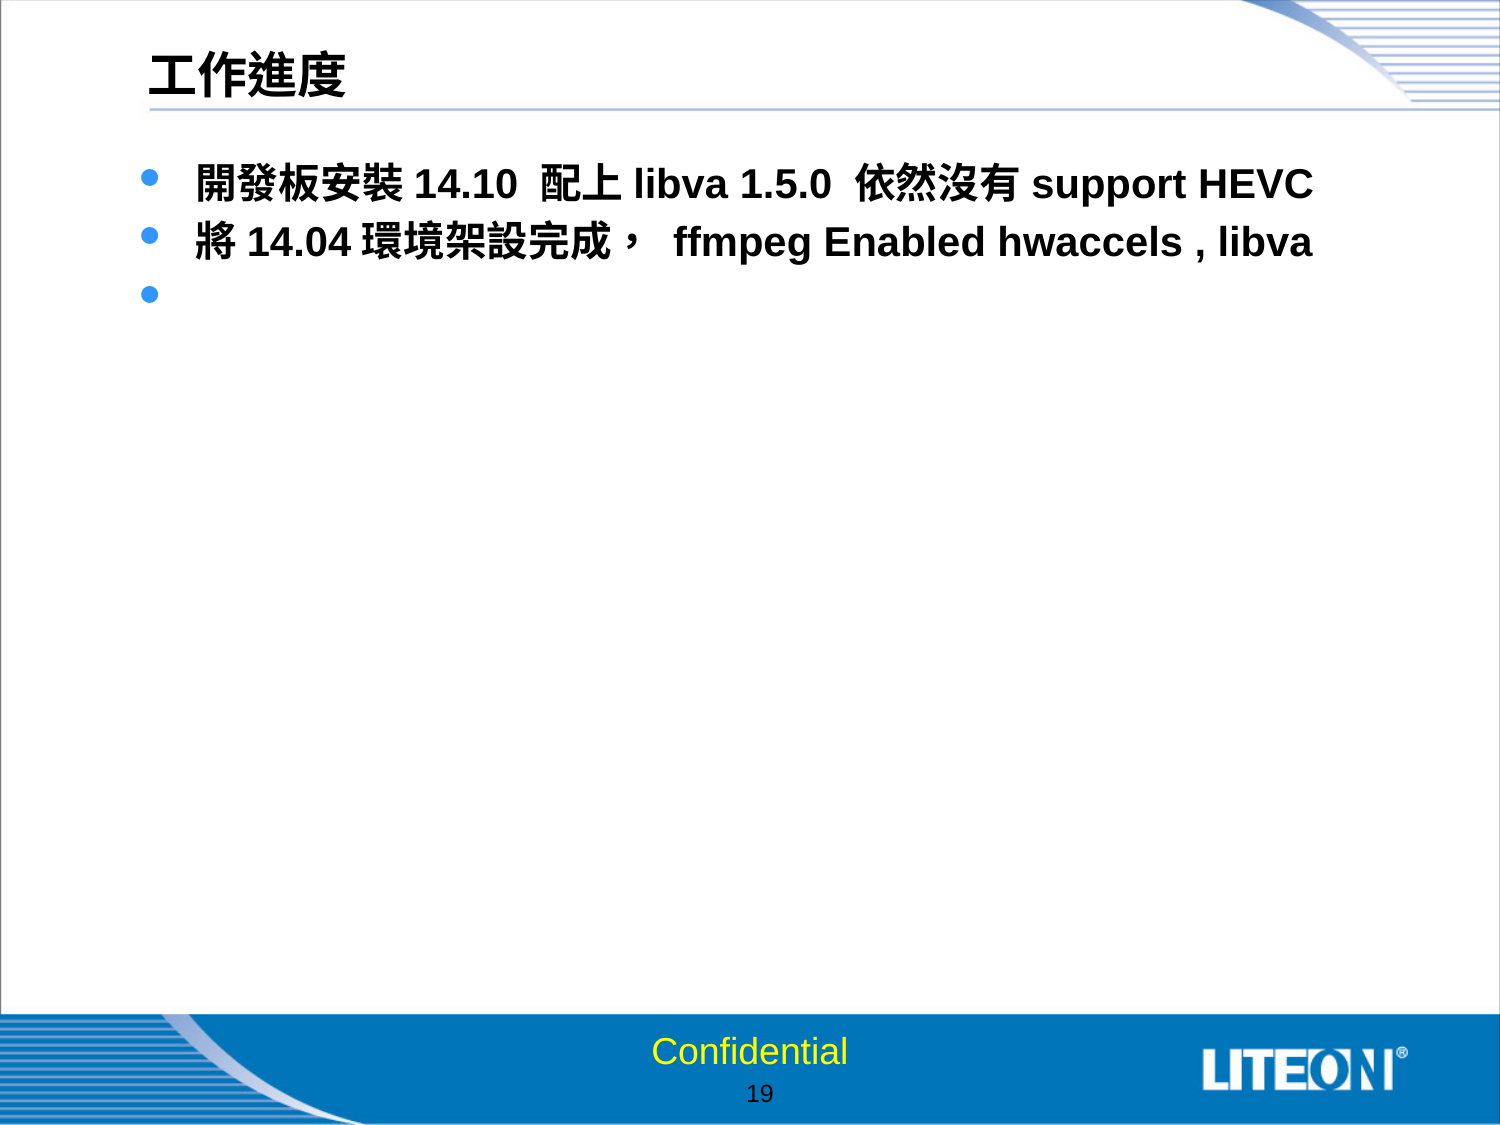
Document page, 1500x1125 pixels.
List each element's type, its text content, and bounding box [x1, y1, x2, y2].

title 工作進度 [132, 44, 1271, 103]
list 開發板安裝14.10 配上libva 1.5.0 依然沒有support HEVC 將14.04環境架設完成， ffmpeg Enabled hwaccels , libva [123, 148, 1412, 1000]
picture [0, 0, 1500, 1125]
